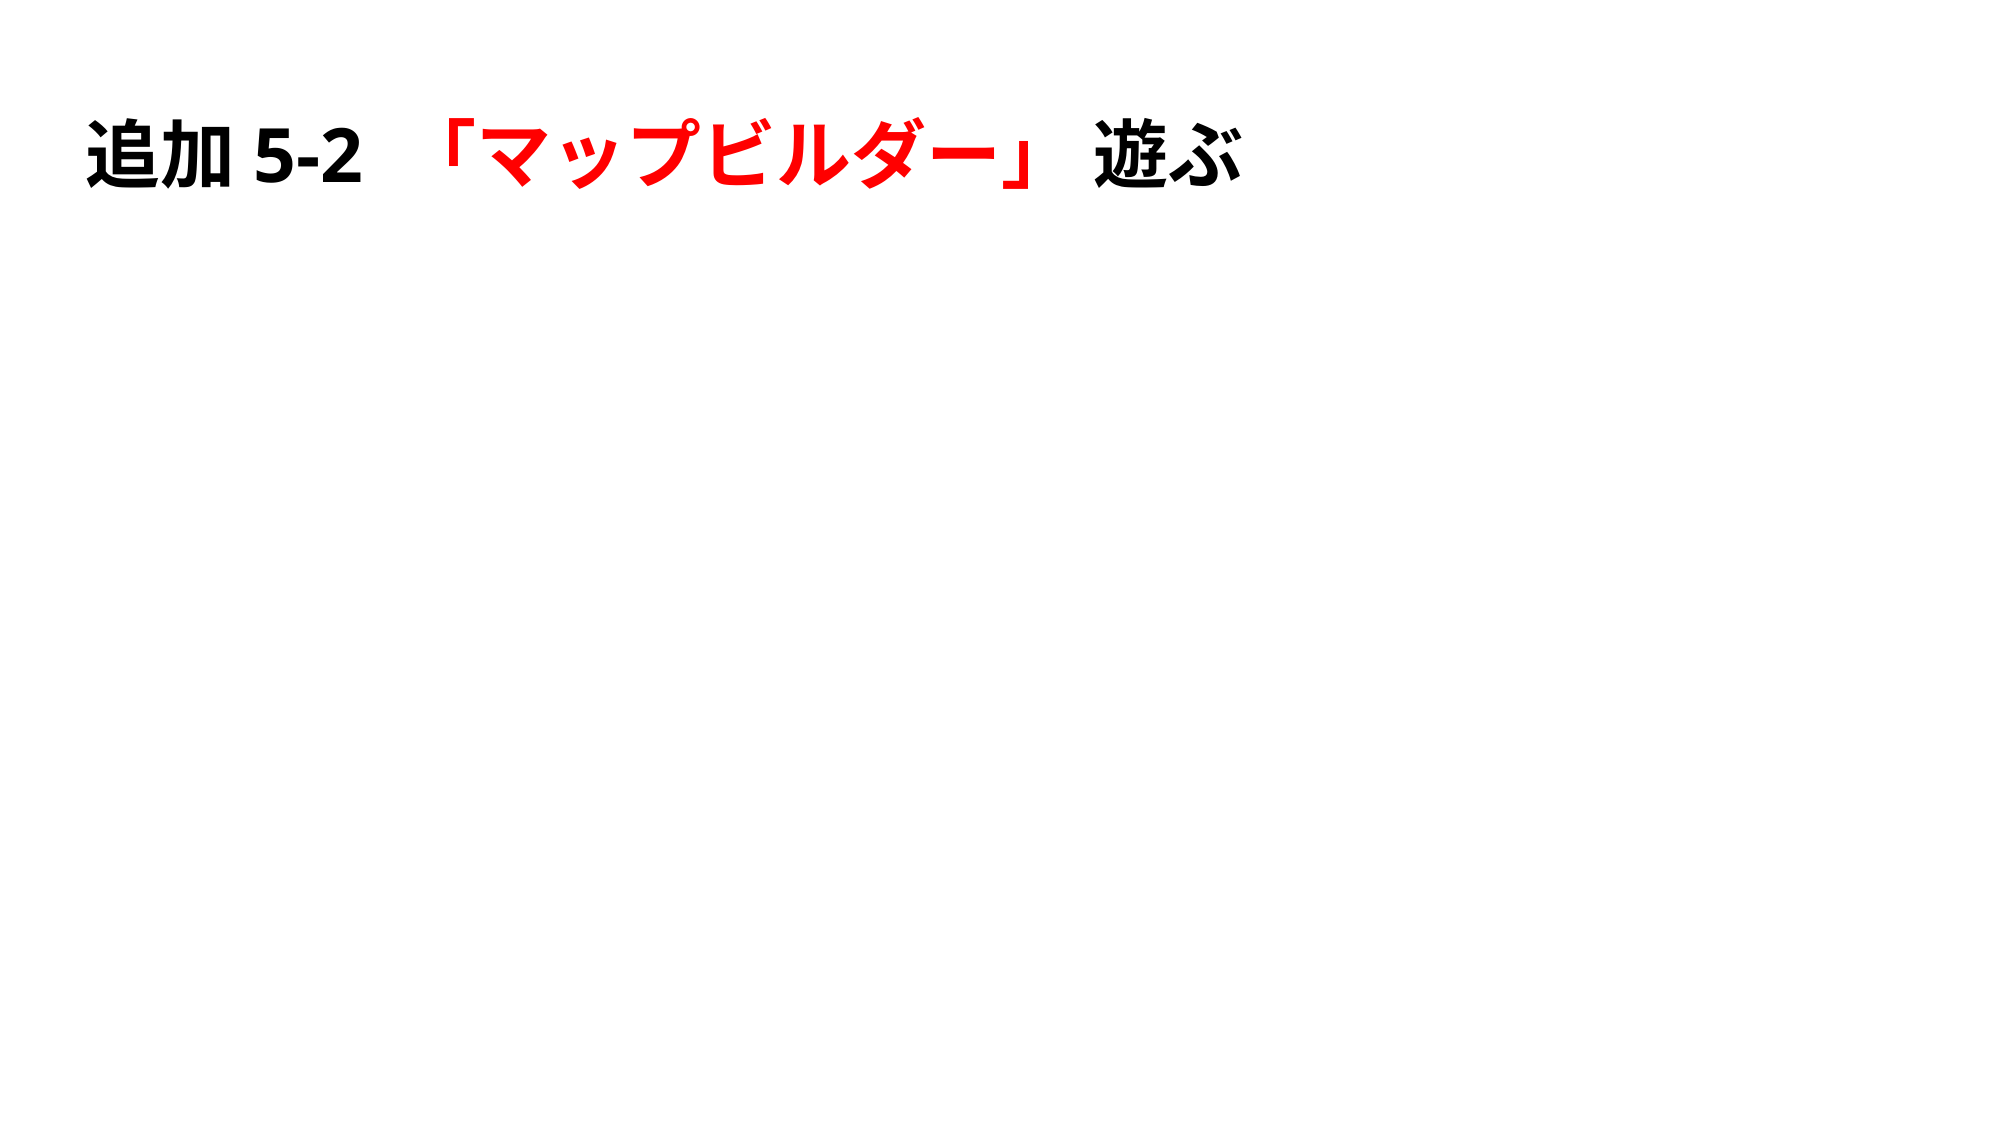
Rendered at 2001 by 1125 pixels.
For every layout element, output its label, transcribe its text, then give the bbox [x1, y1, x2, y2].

title 追加5-2 「マップビルダー」 遊ぶ [70, 67, 1908, 249]
